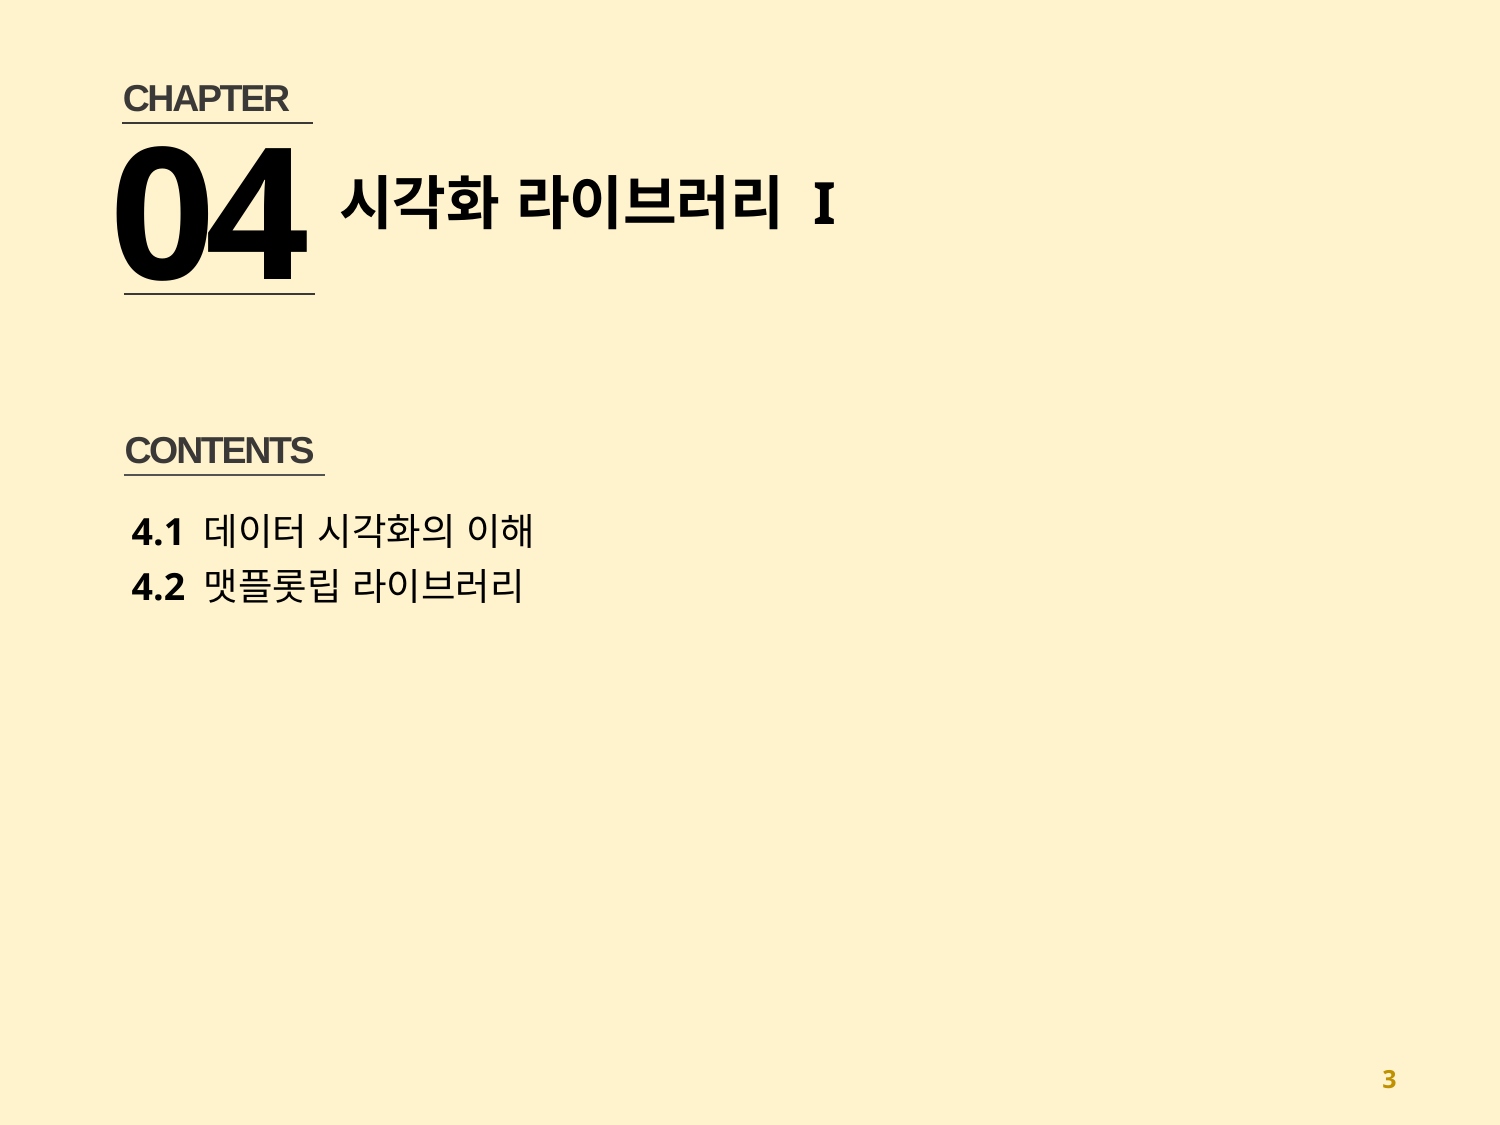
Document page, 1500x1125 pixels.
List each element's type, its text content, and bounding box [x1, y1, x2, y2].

text_box 4.1 데이터 시각화의 이해 4.2 맷플롯립 라이브러리 [116, 500, 913, 615]
text_box 시각화 라이브러리 I [324, 158, 1435, 244]
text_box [64, 66, 357, 162]
text_box CONTENTS [107, 419, 332, 479]
text_box 04 [64, 162, 357, 324]
